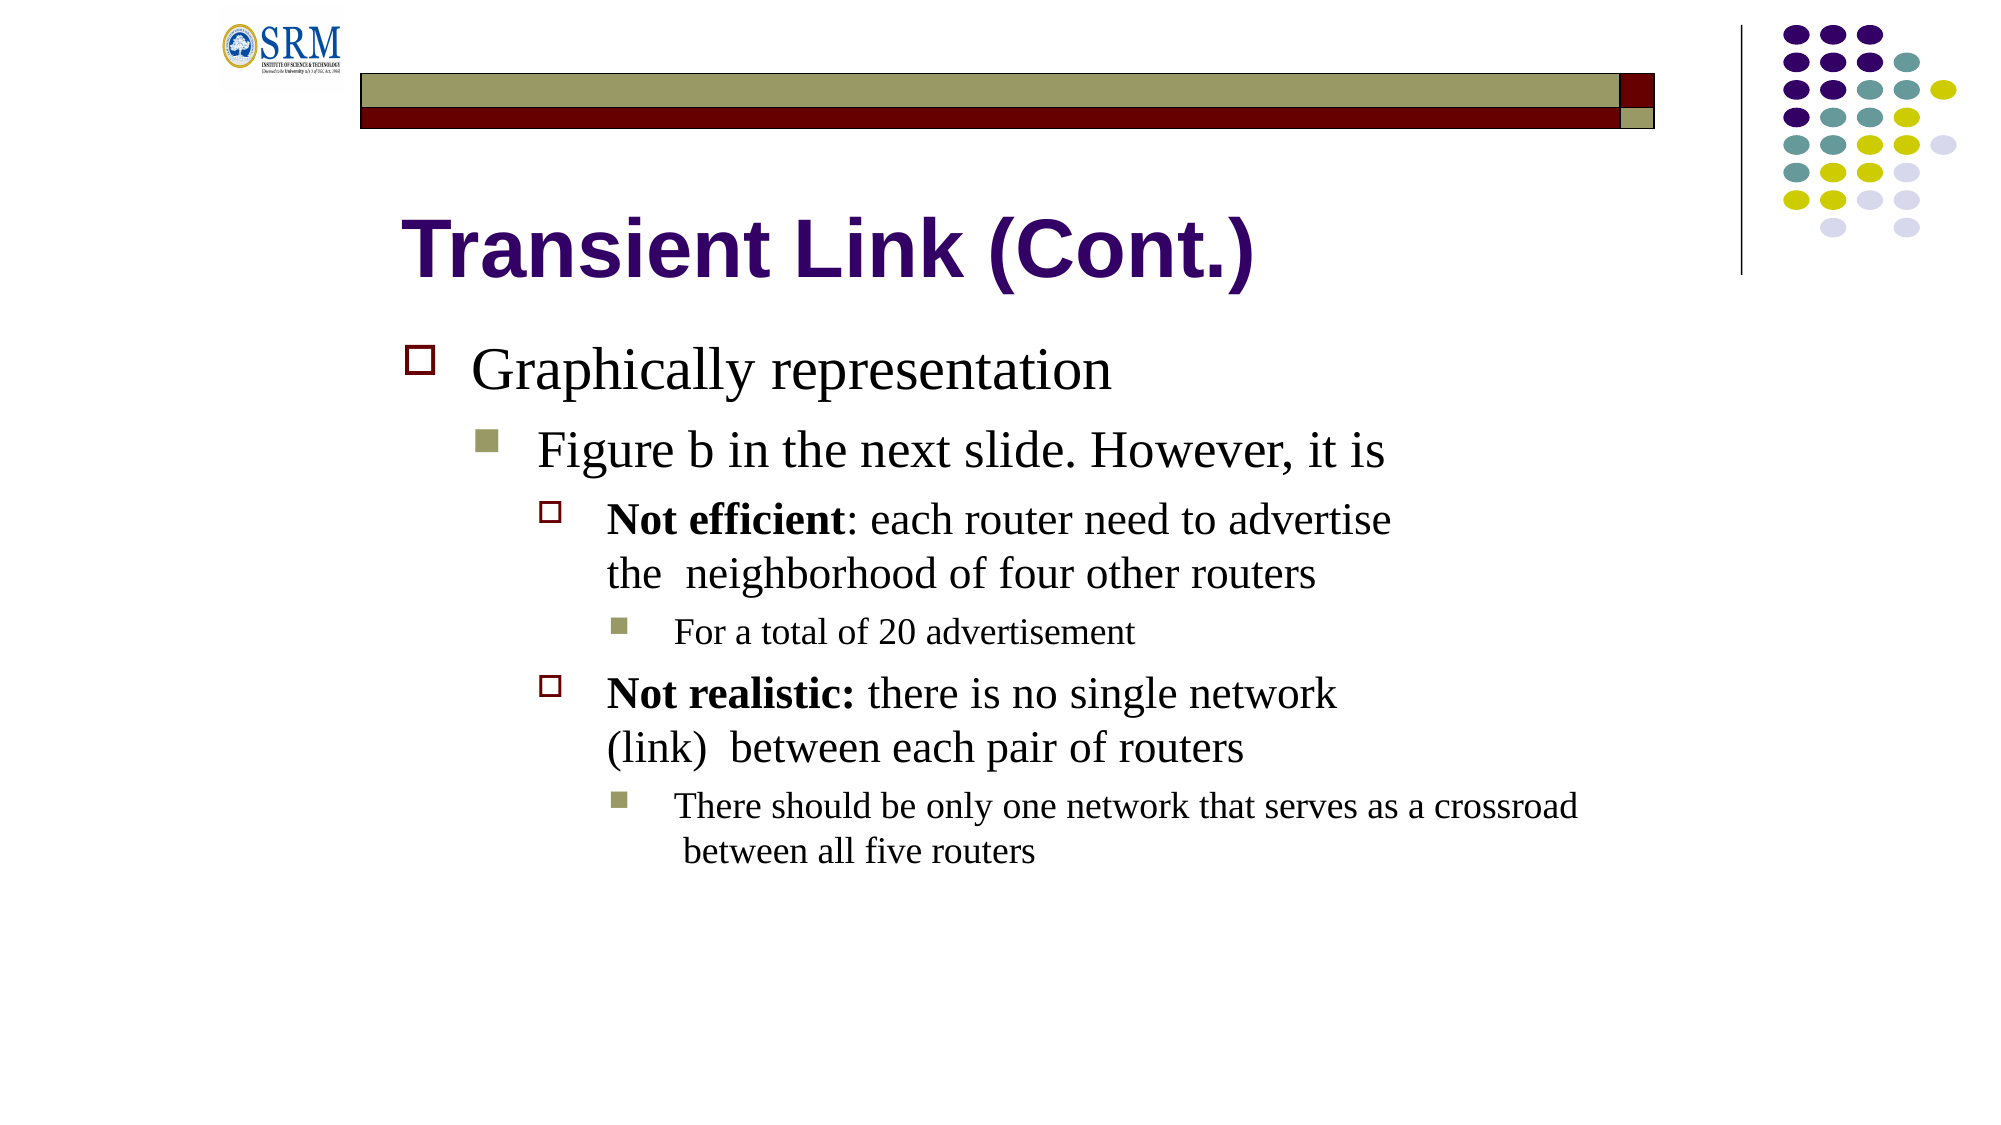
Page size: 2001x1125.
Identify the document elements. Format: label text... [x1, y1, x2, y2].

picture [220, 5, 343, 92]
text_box Graphically representation Figure b in the next slide. However, it is Not efficient: each router need to advertise the neighborhood of four other routers For a total of 20 advertisement Not realistic: there is no single network (link) between each pair of routers There should be only one network that serves as a crossroad between all five routers [399, 312, 1584, 872]
table_header [1621, 74, 1653, 107]
table_cell [362, 108, 399, 128]
table_header [362, 74, 1619, 107]
table_cell [1260, 108, 1619, 128]
title Transient Link (Cont.) [399, 104, 1260, 294]
table_cell [1621, 108, 1653, 128]
